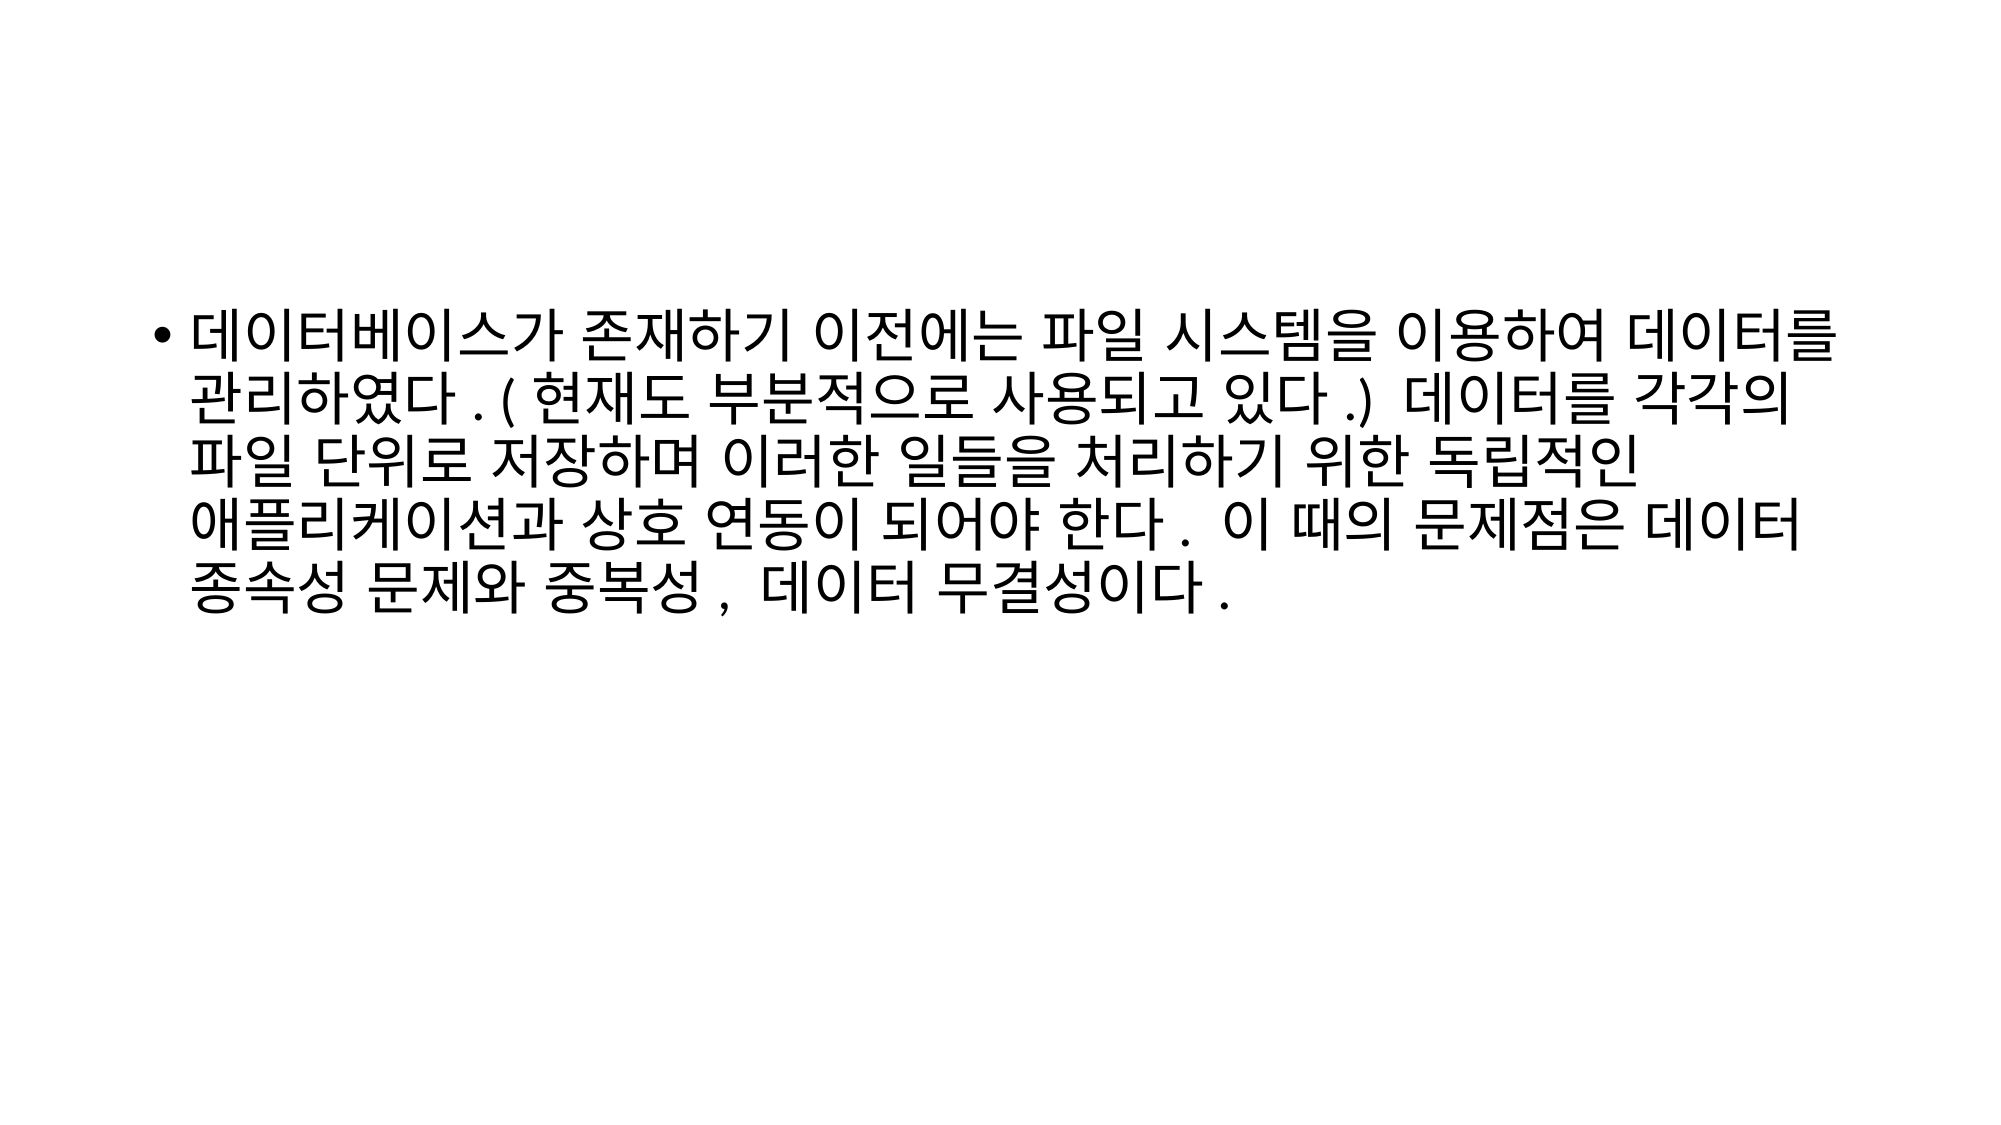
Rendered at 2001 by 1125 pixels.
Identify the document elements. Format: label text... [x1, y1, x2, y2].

list 데이터베이스가 존재하기 이전에는 파일 시스템을 이용하여 데이터를 관리하였다. (현재도 부분적으로 사용되고 있다.) 데이터를 각각의 파일 단위로 저장하며 이러한 일들을 처리하기 위한 독립적인 애플리케이션과 상호 연동이 되어야 한다. 이 때의 문제점은 데이터 종속성 문제와 중복성, 데이터 무결성이다. [137, 299, 1863, 1014]
